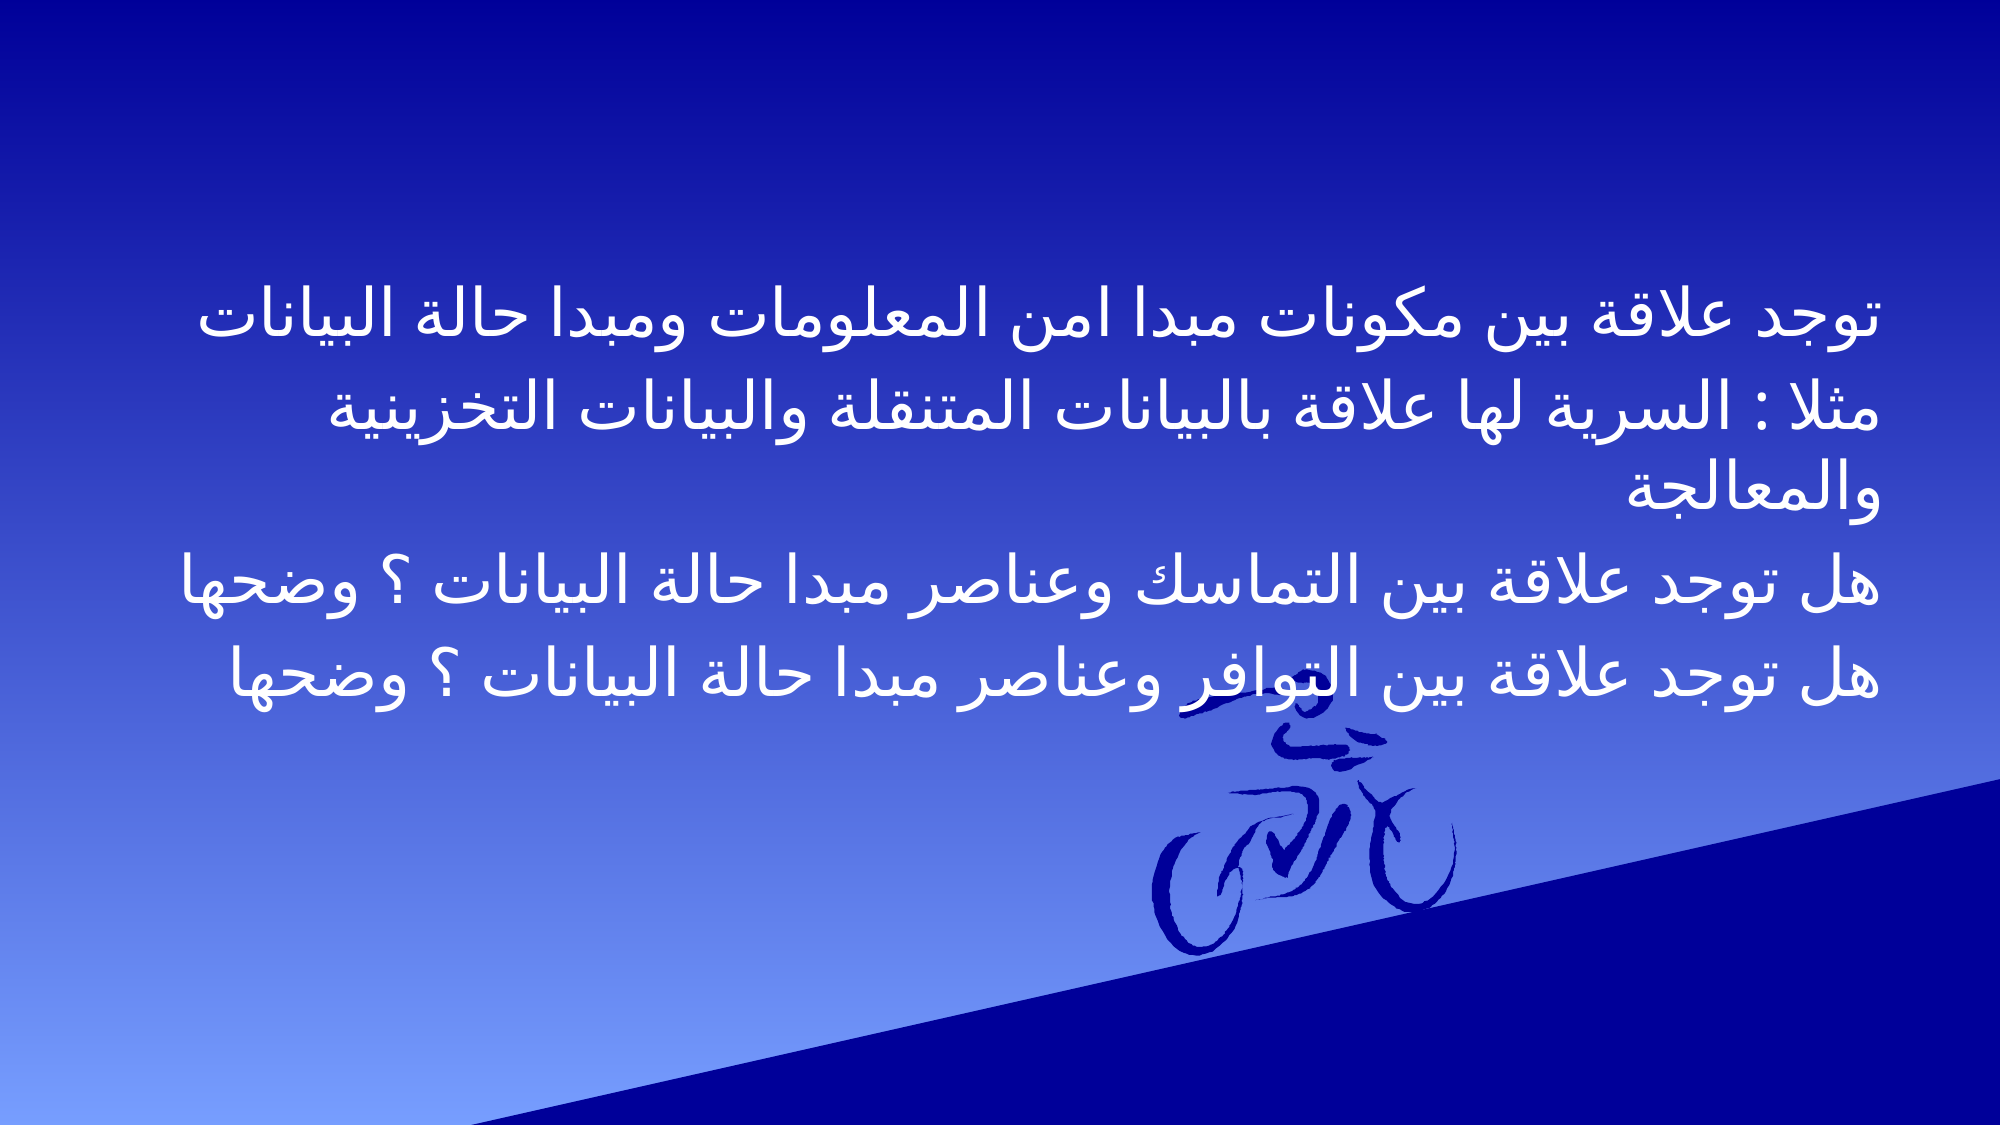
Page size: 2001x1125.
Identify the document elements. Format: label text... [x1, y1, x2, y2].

list توجد علاقة بين مكونات مبدا امن المعلومات ومبدا حالة البيانات مثلا : السرية لها علاقة بالبيانات المتنقلة والبيانات التخزينية والمعالجة هل توجد علاقة بين التماسك وعناصر مبدا حالة البيانات ؟ وضحها هل توجد علاقة بين التوافر وعناصر مبدا حالة البيانات ؟ وضحها [99, 262, 1901, 1006]
